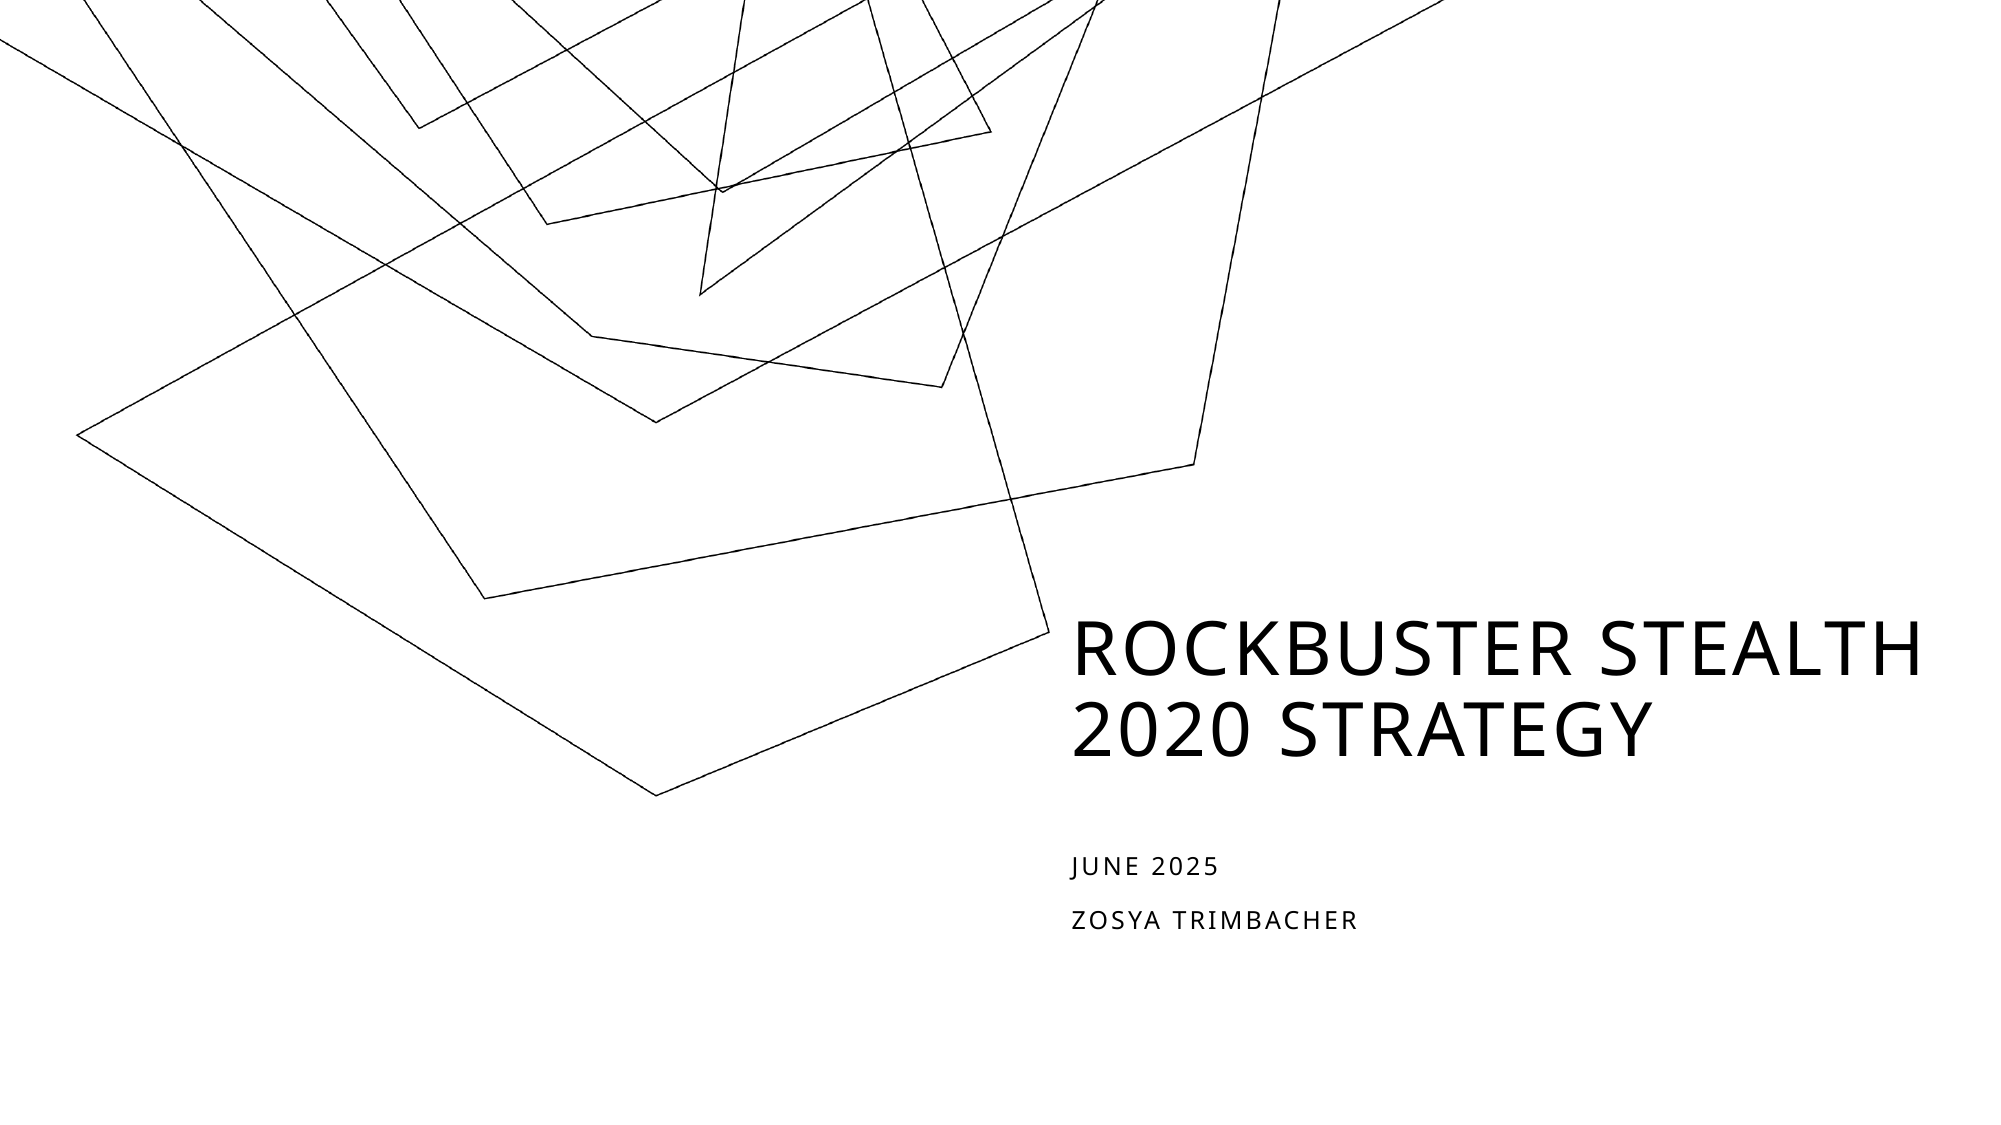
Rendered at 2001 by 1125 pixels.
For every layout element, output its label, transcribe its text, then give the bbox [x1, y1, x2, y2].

title Rockbuster Stealth 2020 Strategy June 2025 Zosya Trimbacher [1056, 474, 1968, 1072]
picture [0, 0, 1557, 830]
